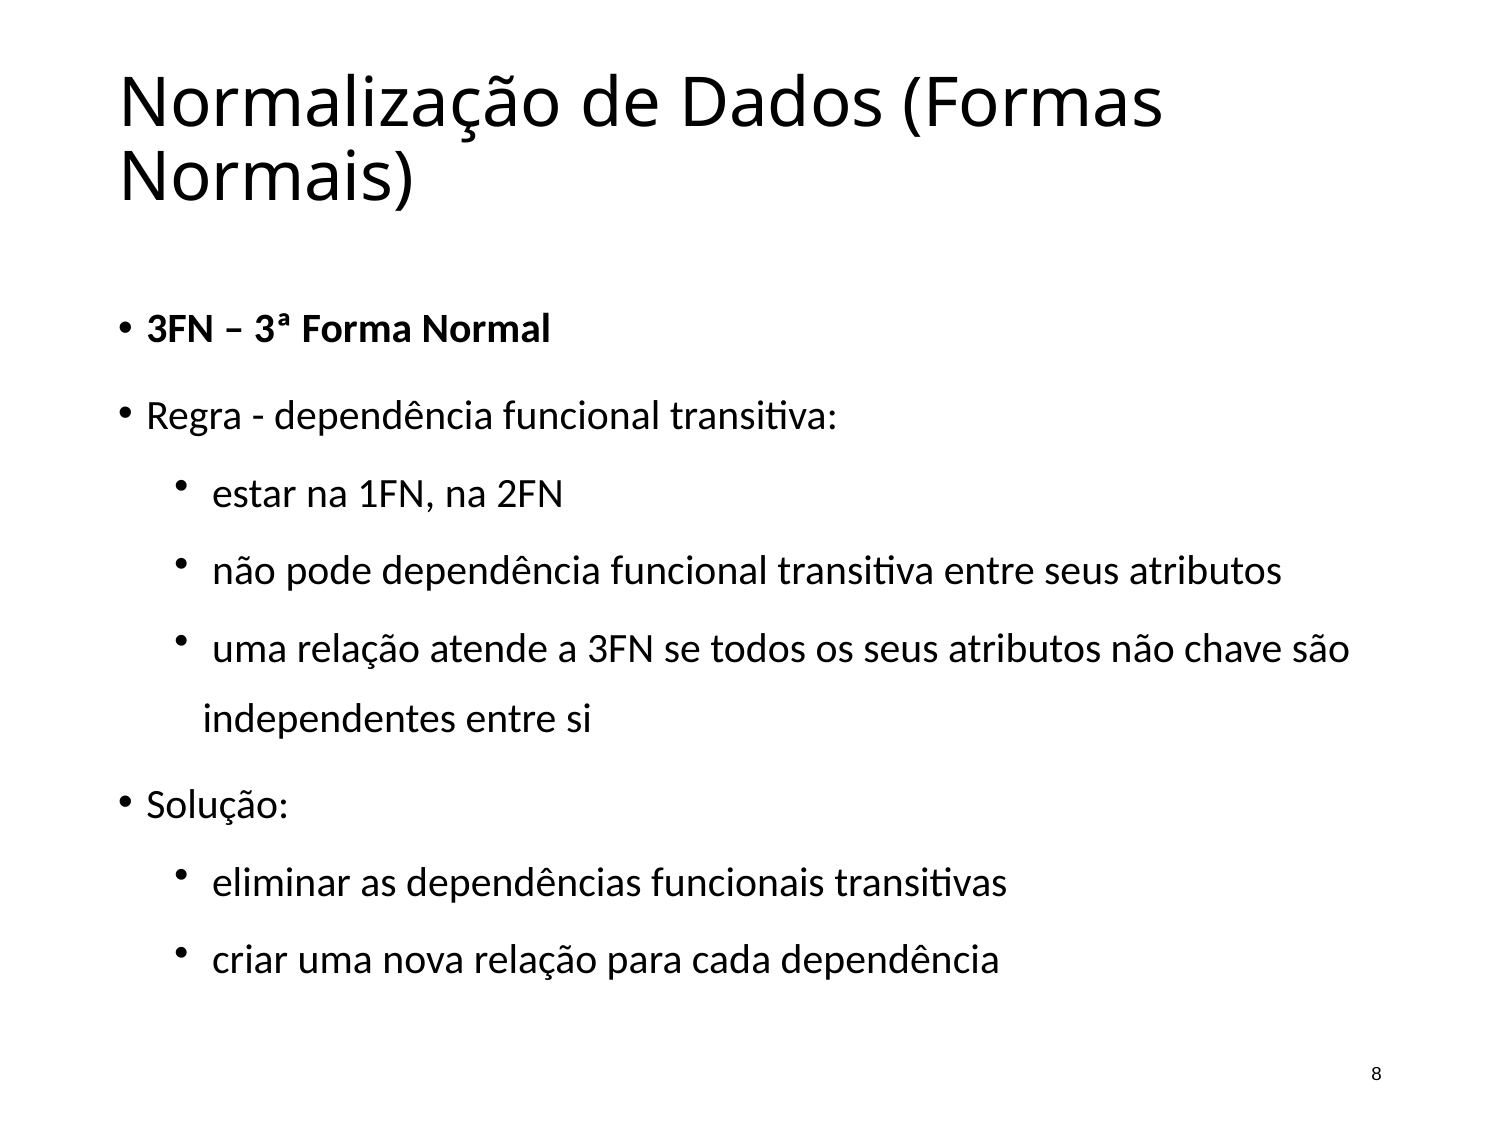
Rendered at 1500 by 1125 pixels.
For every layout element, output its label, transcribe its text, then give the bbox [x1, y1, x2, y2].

title Normalização de Dados (Formas Normais) [103, 59, 1397, 278]
list 3FN – 3ª Forma Normal Regra - dependência funcional transitiva: estar na 1FN, na 2FN não pode dependência funcional transitiva entre seus atributos uma relação atende a 3FN se todos os seus atributos não chave são independentes entre si Solução: eliminar as dependências funcionais transitivas criar uma nova relação para cada dependência [103, 299, 1397, 1014]
slide_number 8 [1059, 1042, 1397, 1103]
